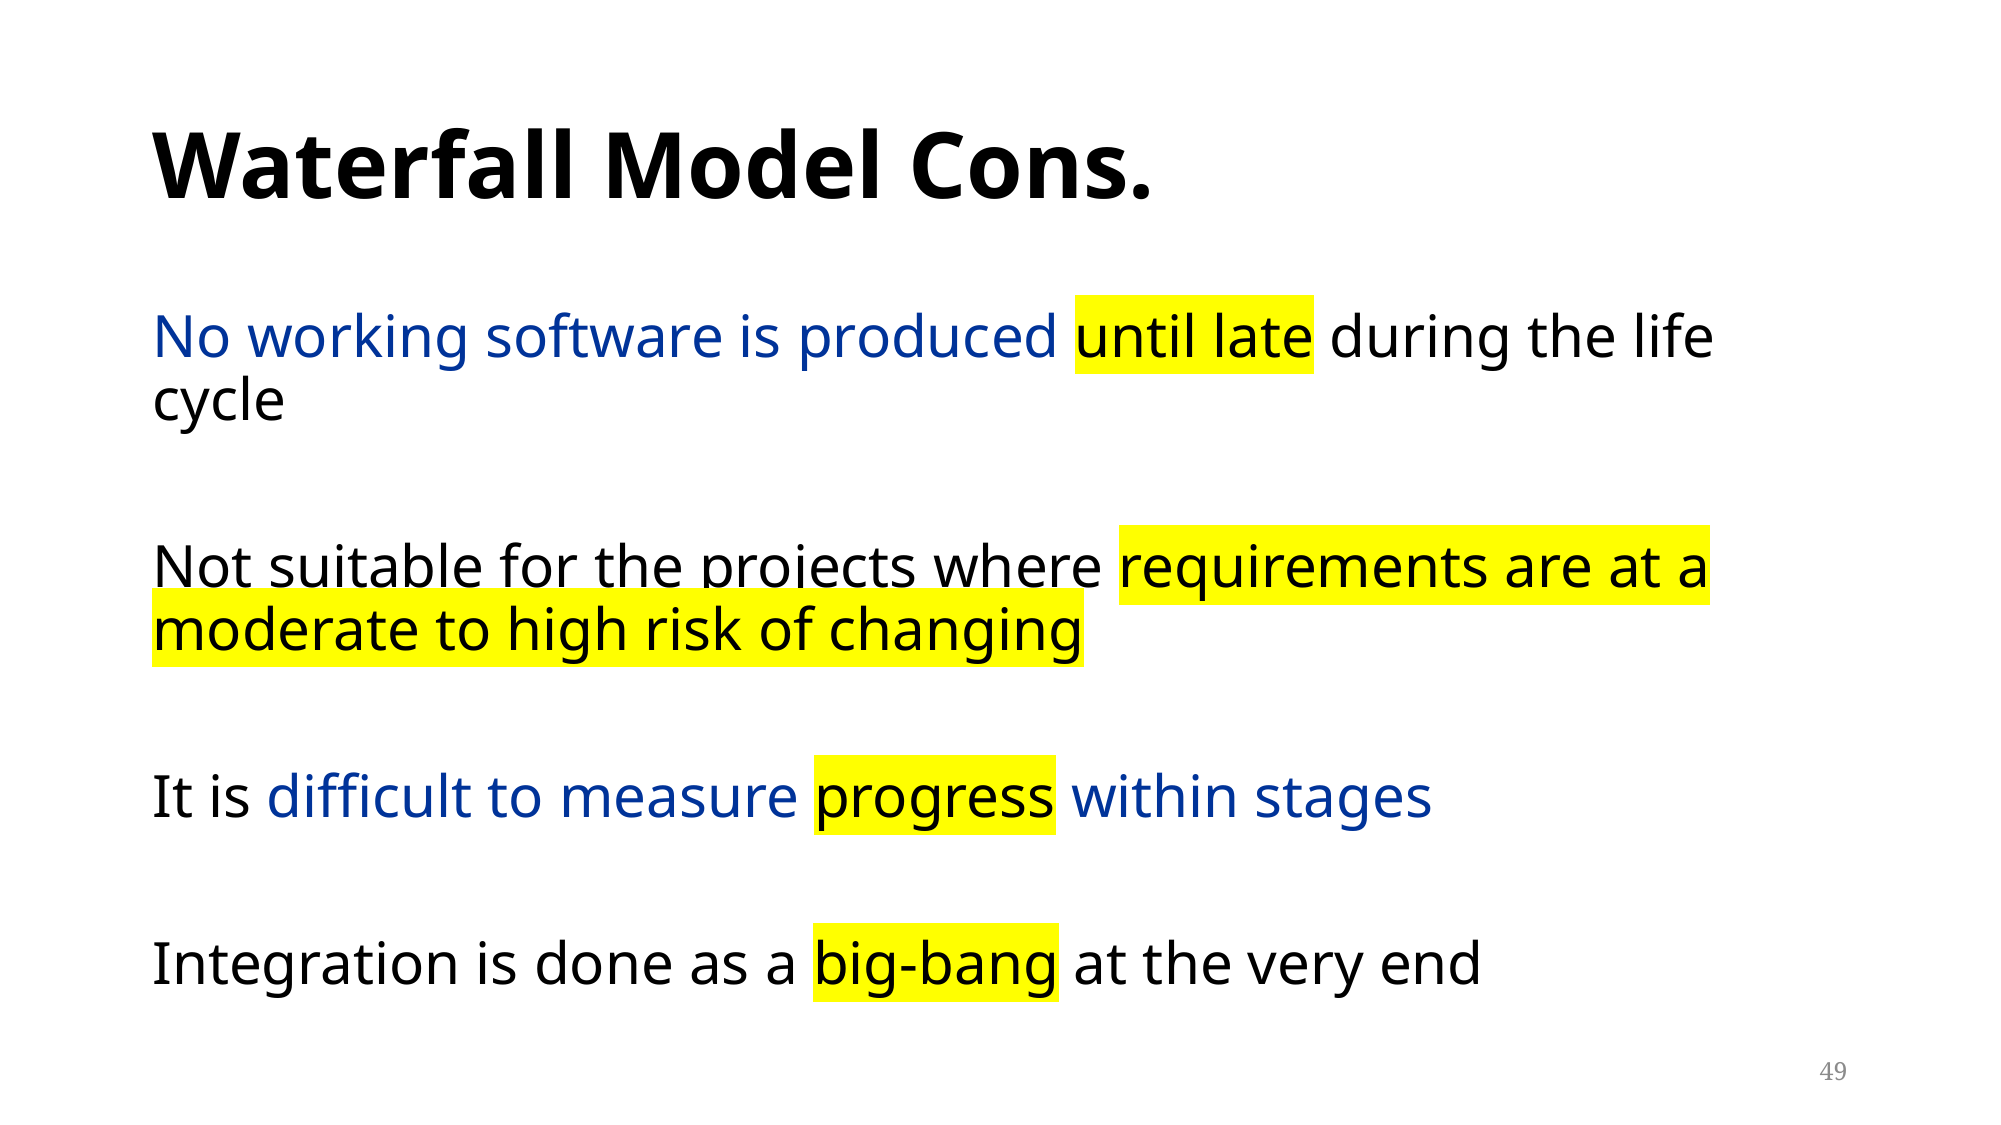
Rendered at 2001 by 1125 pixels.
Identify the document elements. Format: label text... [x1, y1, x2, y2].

slide_number 49 [1412, 1042, 1863, 1103]
title Waterfall Model Cons. [137, 59, 1863, 278]
list No working software is produced until late during the life cycle Not suitable for the projects where requirements are at a moderate to high risk of changing It is difficult to measure progress within stages Integration is done as a big-bang at the very end [137, 299, 1863, 1014]
